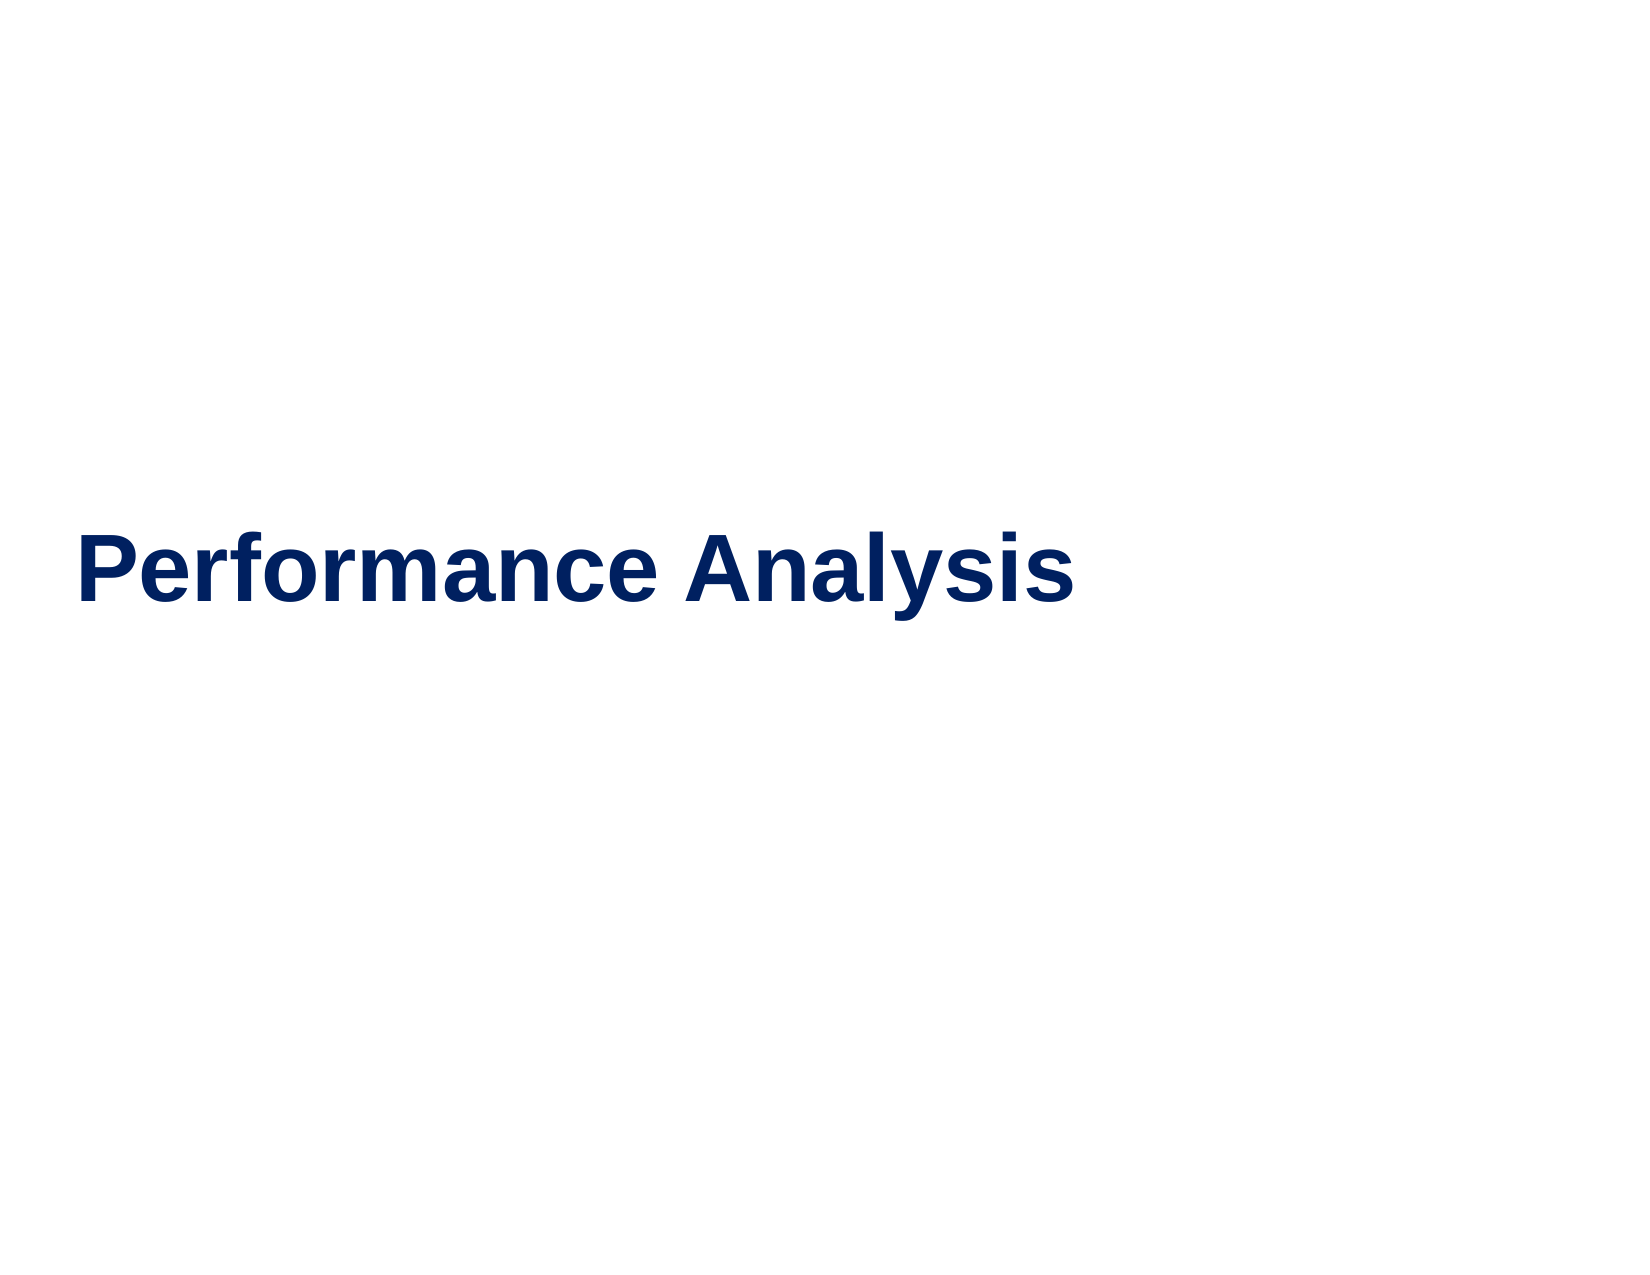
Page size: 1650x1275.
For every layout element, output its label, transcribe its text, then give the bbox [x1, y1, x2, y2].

title Performance Analysis [75, 533, 1572, 609]
